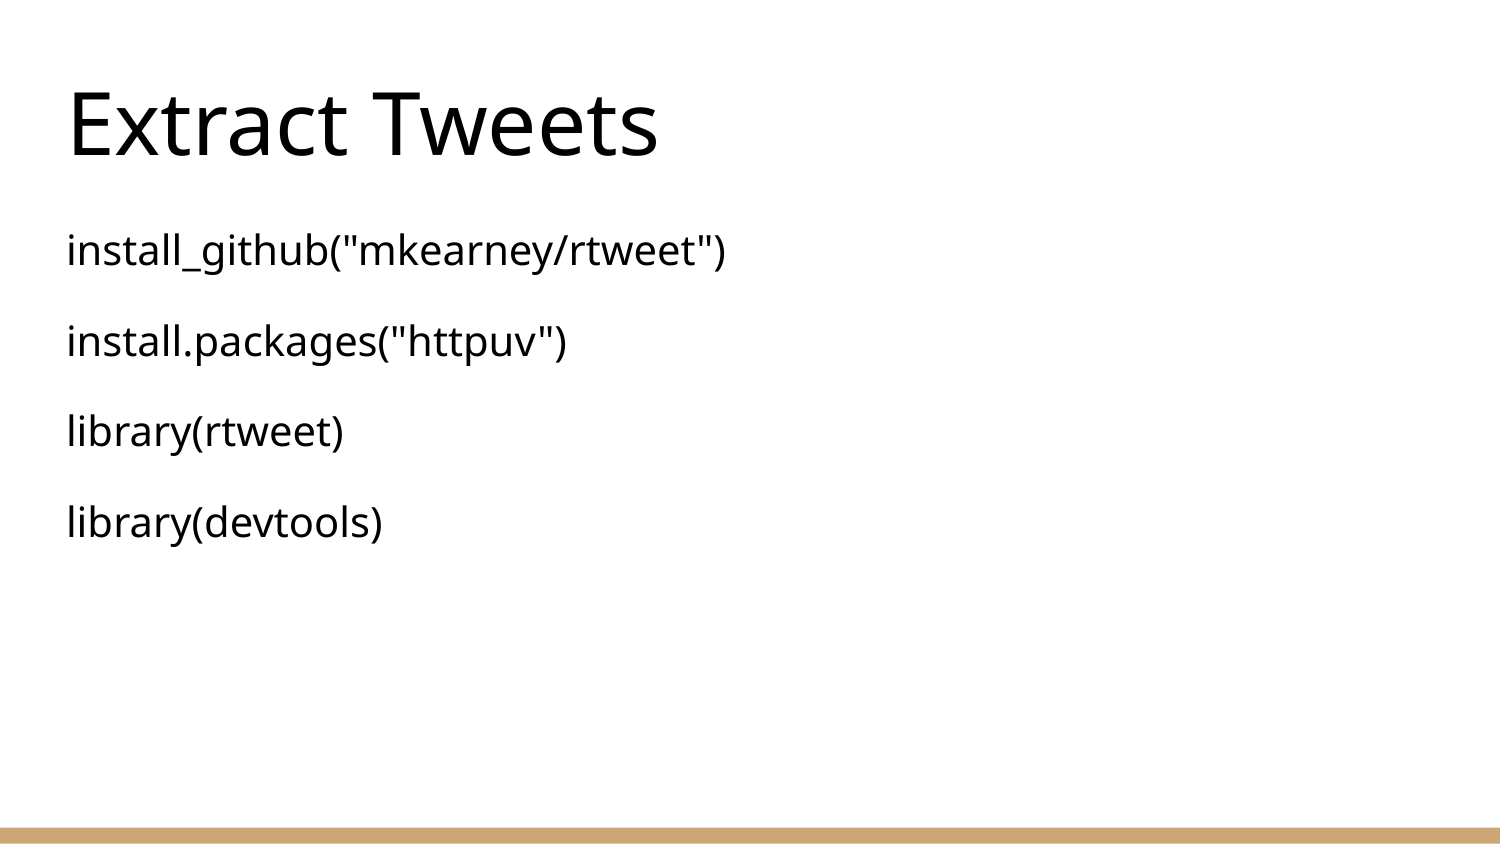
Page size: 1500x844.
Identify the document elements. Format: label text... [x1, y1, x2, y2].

title Extract Tweets [51, 51, 1449, 189]
list install_github("mkearney/rtweet") install.packages("httpuv") library(rtweet) library(devtools) [51, 200, 1449, 752]
